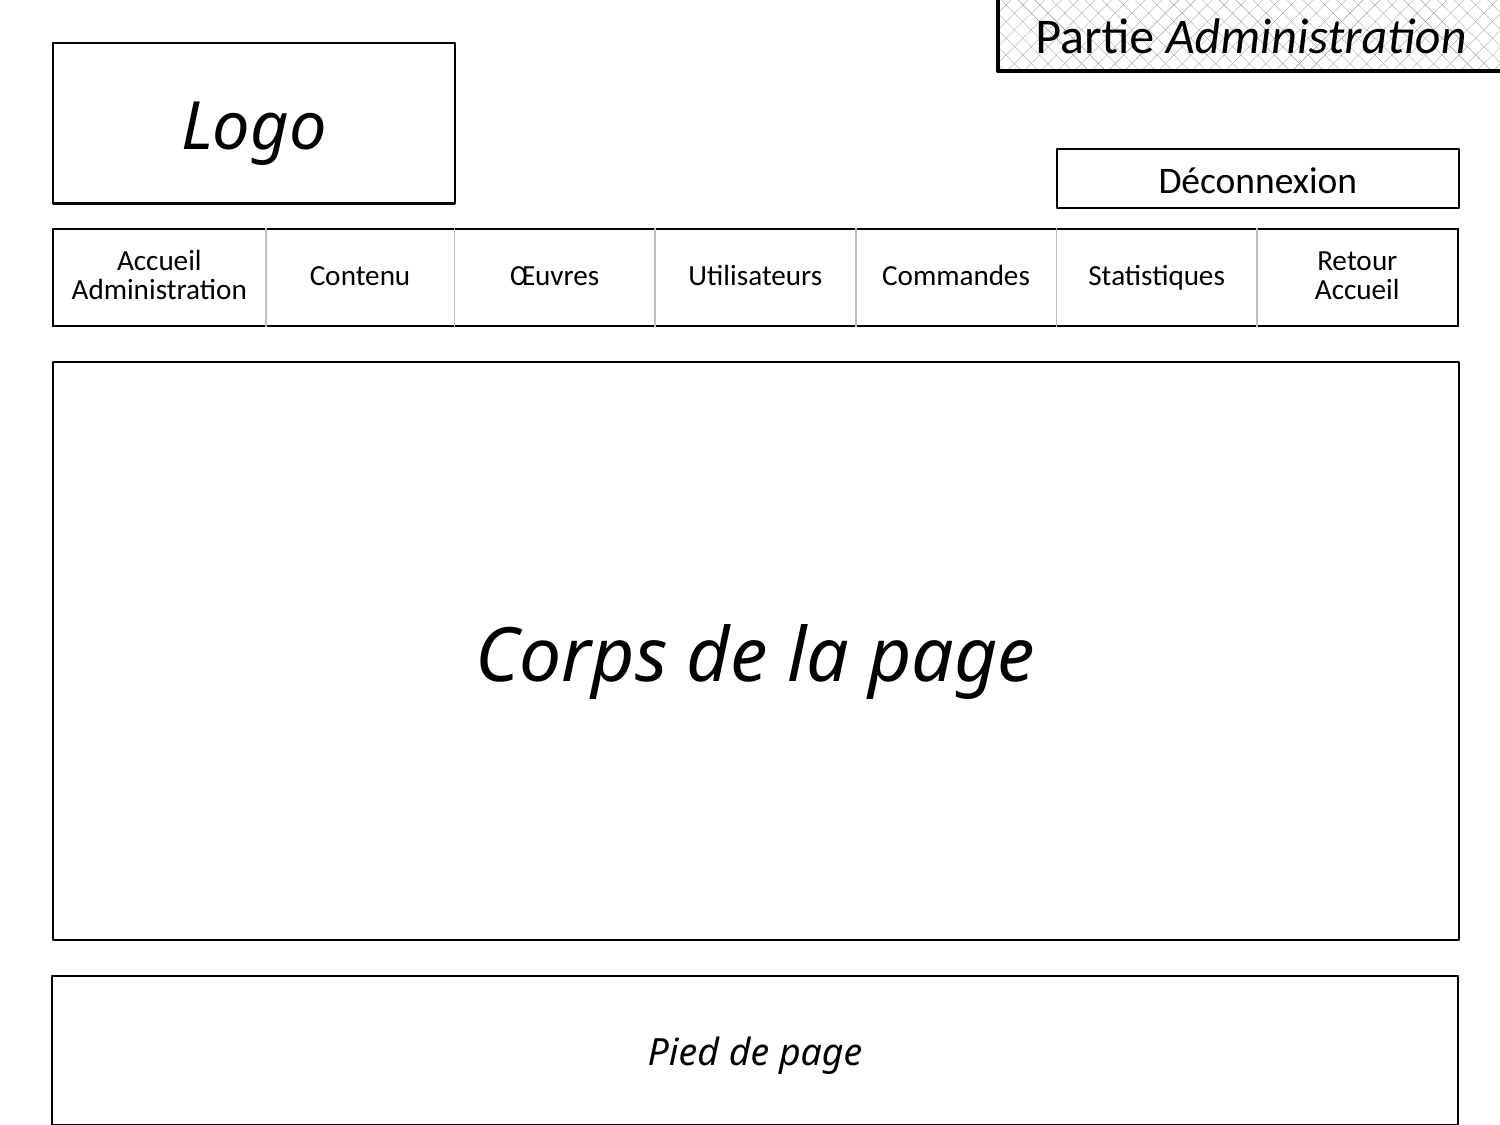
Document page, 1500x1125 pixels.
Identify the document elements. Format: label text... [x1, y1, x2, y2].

table_header Accueil Administration [54, 230, 265, 325]
table_header Utilisateurs [656, 230, 855, 325]
text_box Corps de la page [51, 360, 1461, 943]
table_header Commandes [857, 230, 1056, 325]
table_header Statistiques [1057, 230, 1256, 325]
table_header Œuvres [455, 230, 654, 325]
table_header Contenu [267, 230, 454, 325]
text_box Déconnexion [1055, 147, 1461, 210]
text_box Partie Administration [996, 0, 1500, 73]
text_box Pied de page [50, 974, 1460, 1125]
text_box Logo [51, 41, 457, 206]
table_header Retour Accueil [1258, 230, 1457, 325]
